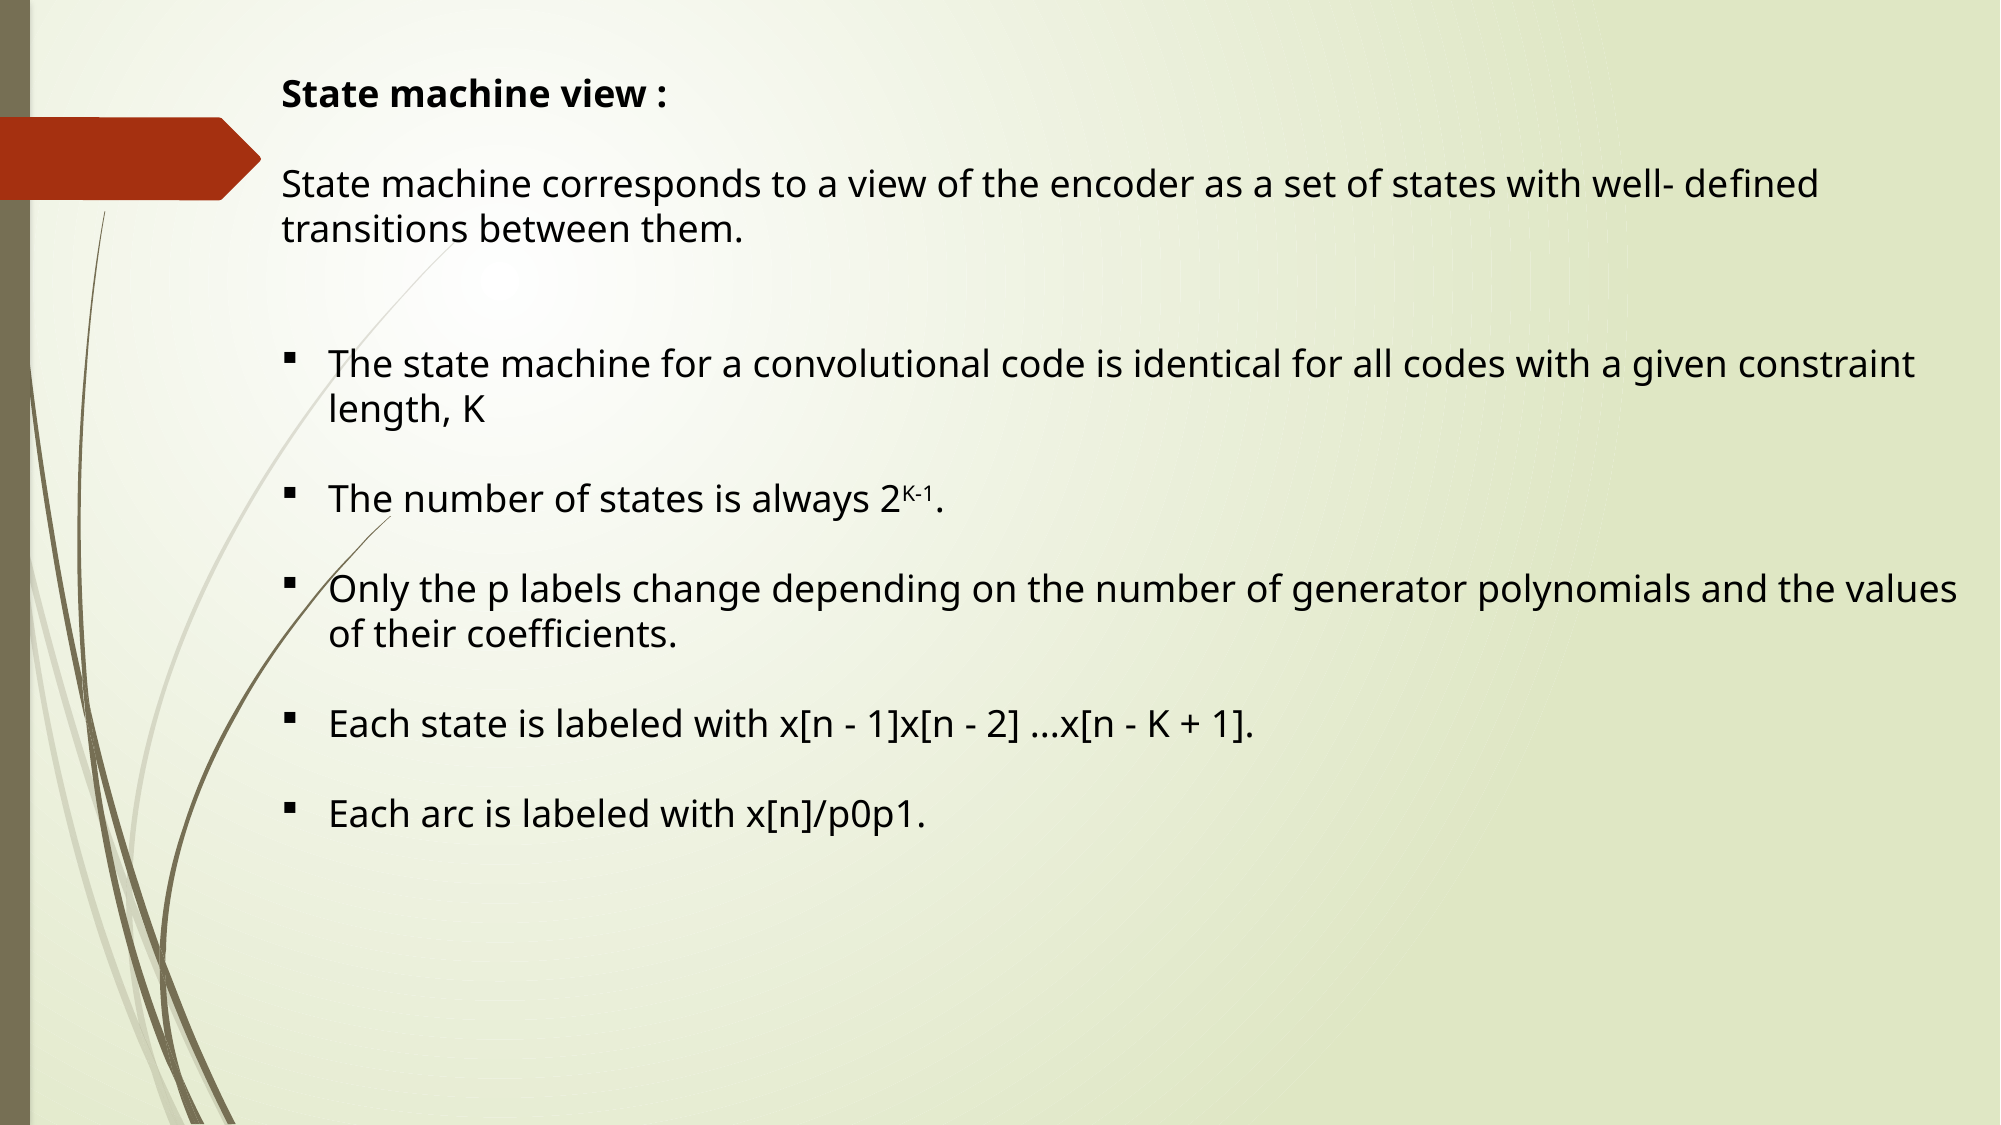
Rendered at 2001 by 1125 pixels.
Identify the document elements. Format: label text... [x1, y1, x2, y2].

text_box State machine view : State machine corresponds to a view of the encoder as a set of states with well- deﬁned transitions between them. The state machine for a convolutional code is identical for all codes with a given constraint length, K The number of states is always 2K-1. Only the p labels change depending on the number of generator polynomials and the values of their coefﬁcients. Each state is labeled with x[n - 1]x[n - 2] ...x[n - K + 1]. Each arc is labeled with x[n]/p0p1. [266, 62, 1984, 888]
